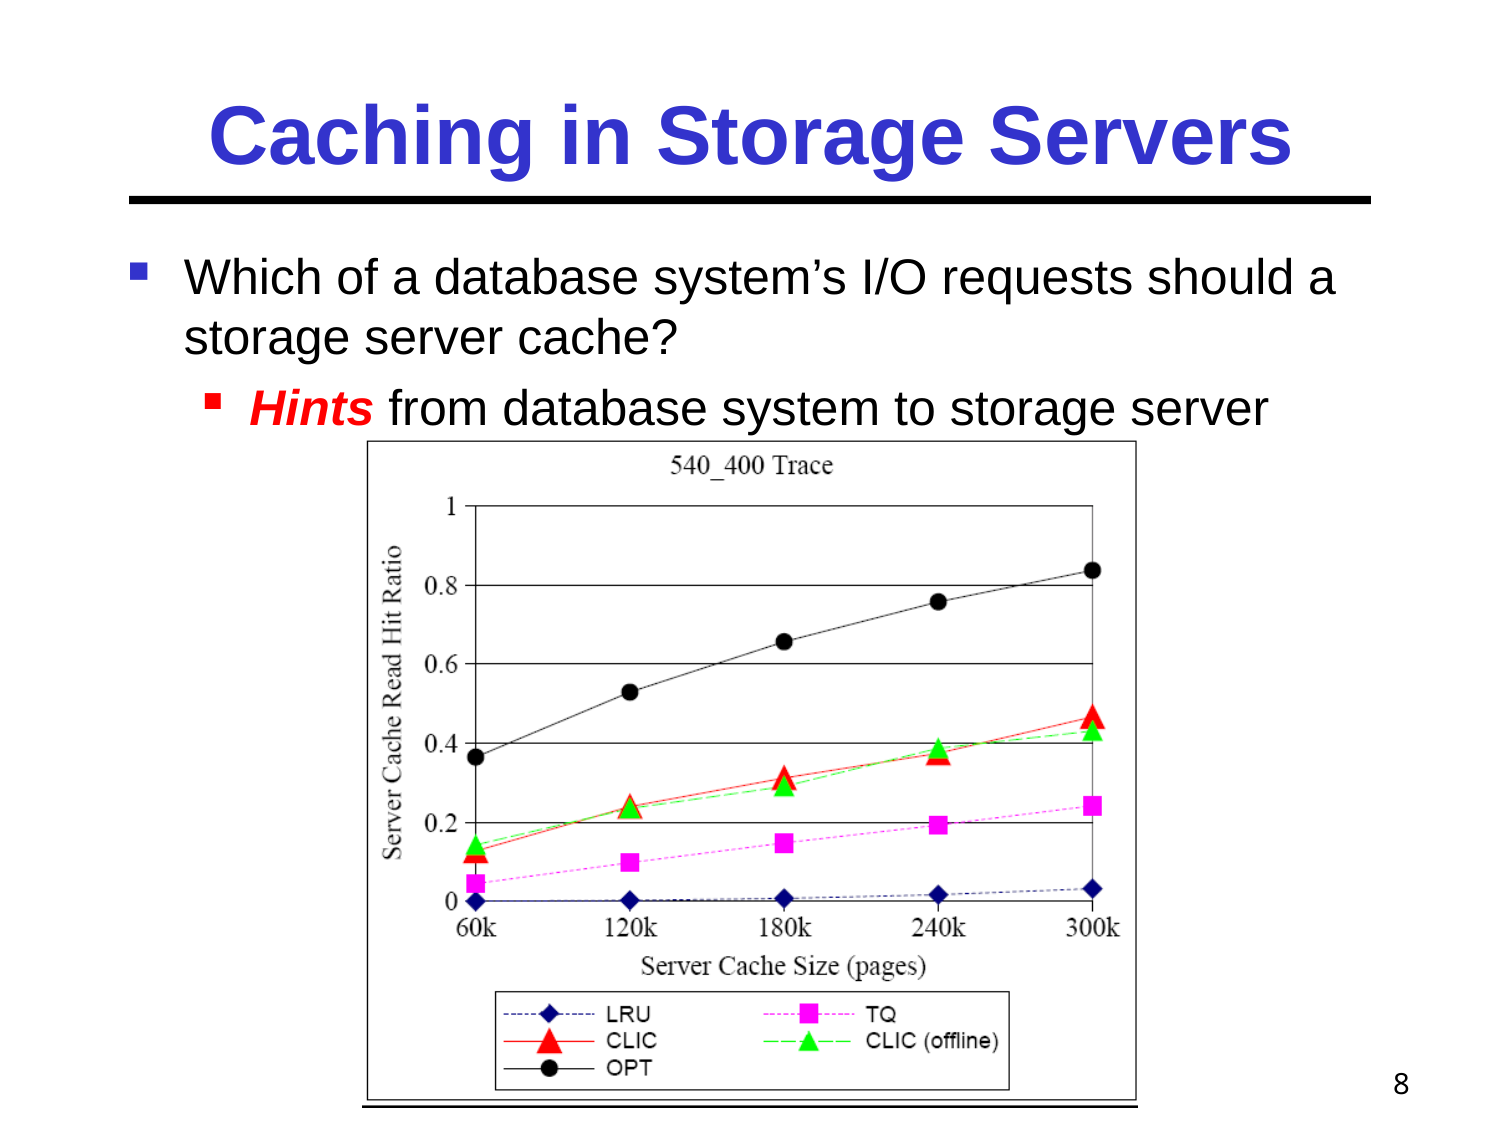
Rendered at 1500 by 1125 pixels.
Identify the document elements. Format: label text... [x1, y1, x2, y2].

slide_number 7 [1139, 1037, 1426, 1113]
picture [362, 437, 1138, 1109]
list Which of a database system’s I/O requests should a storage server cache? Hints from database system to storage server [112, 237, 1388, 1038]
title Caching in Storage Servers [112, 37, 1392, 226]
